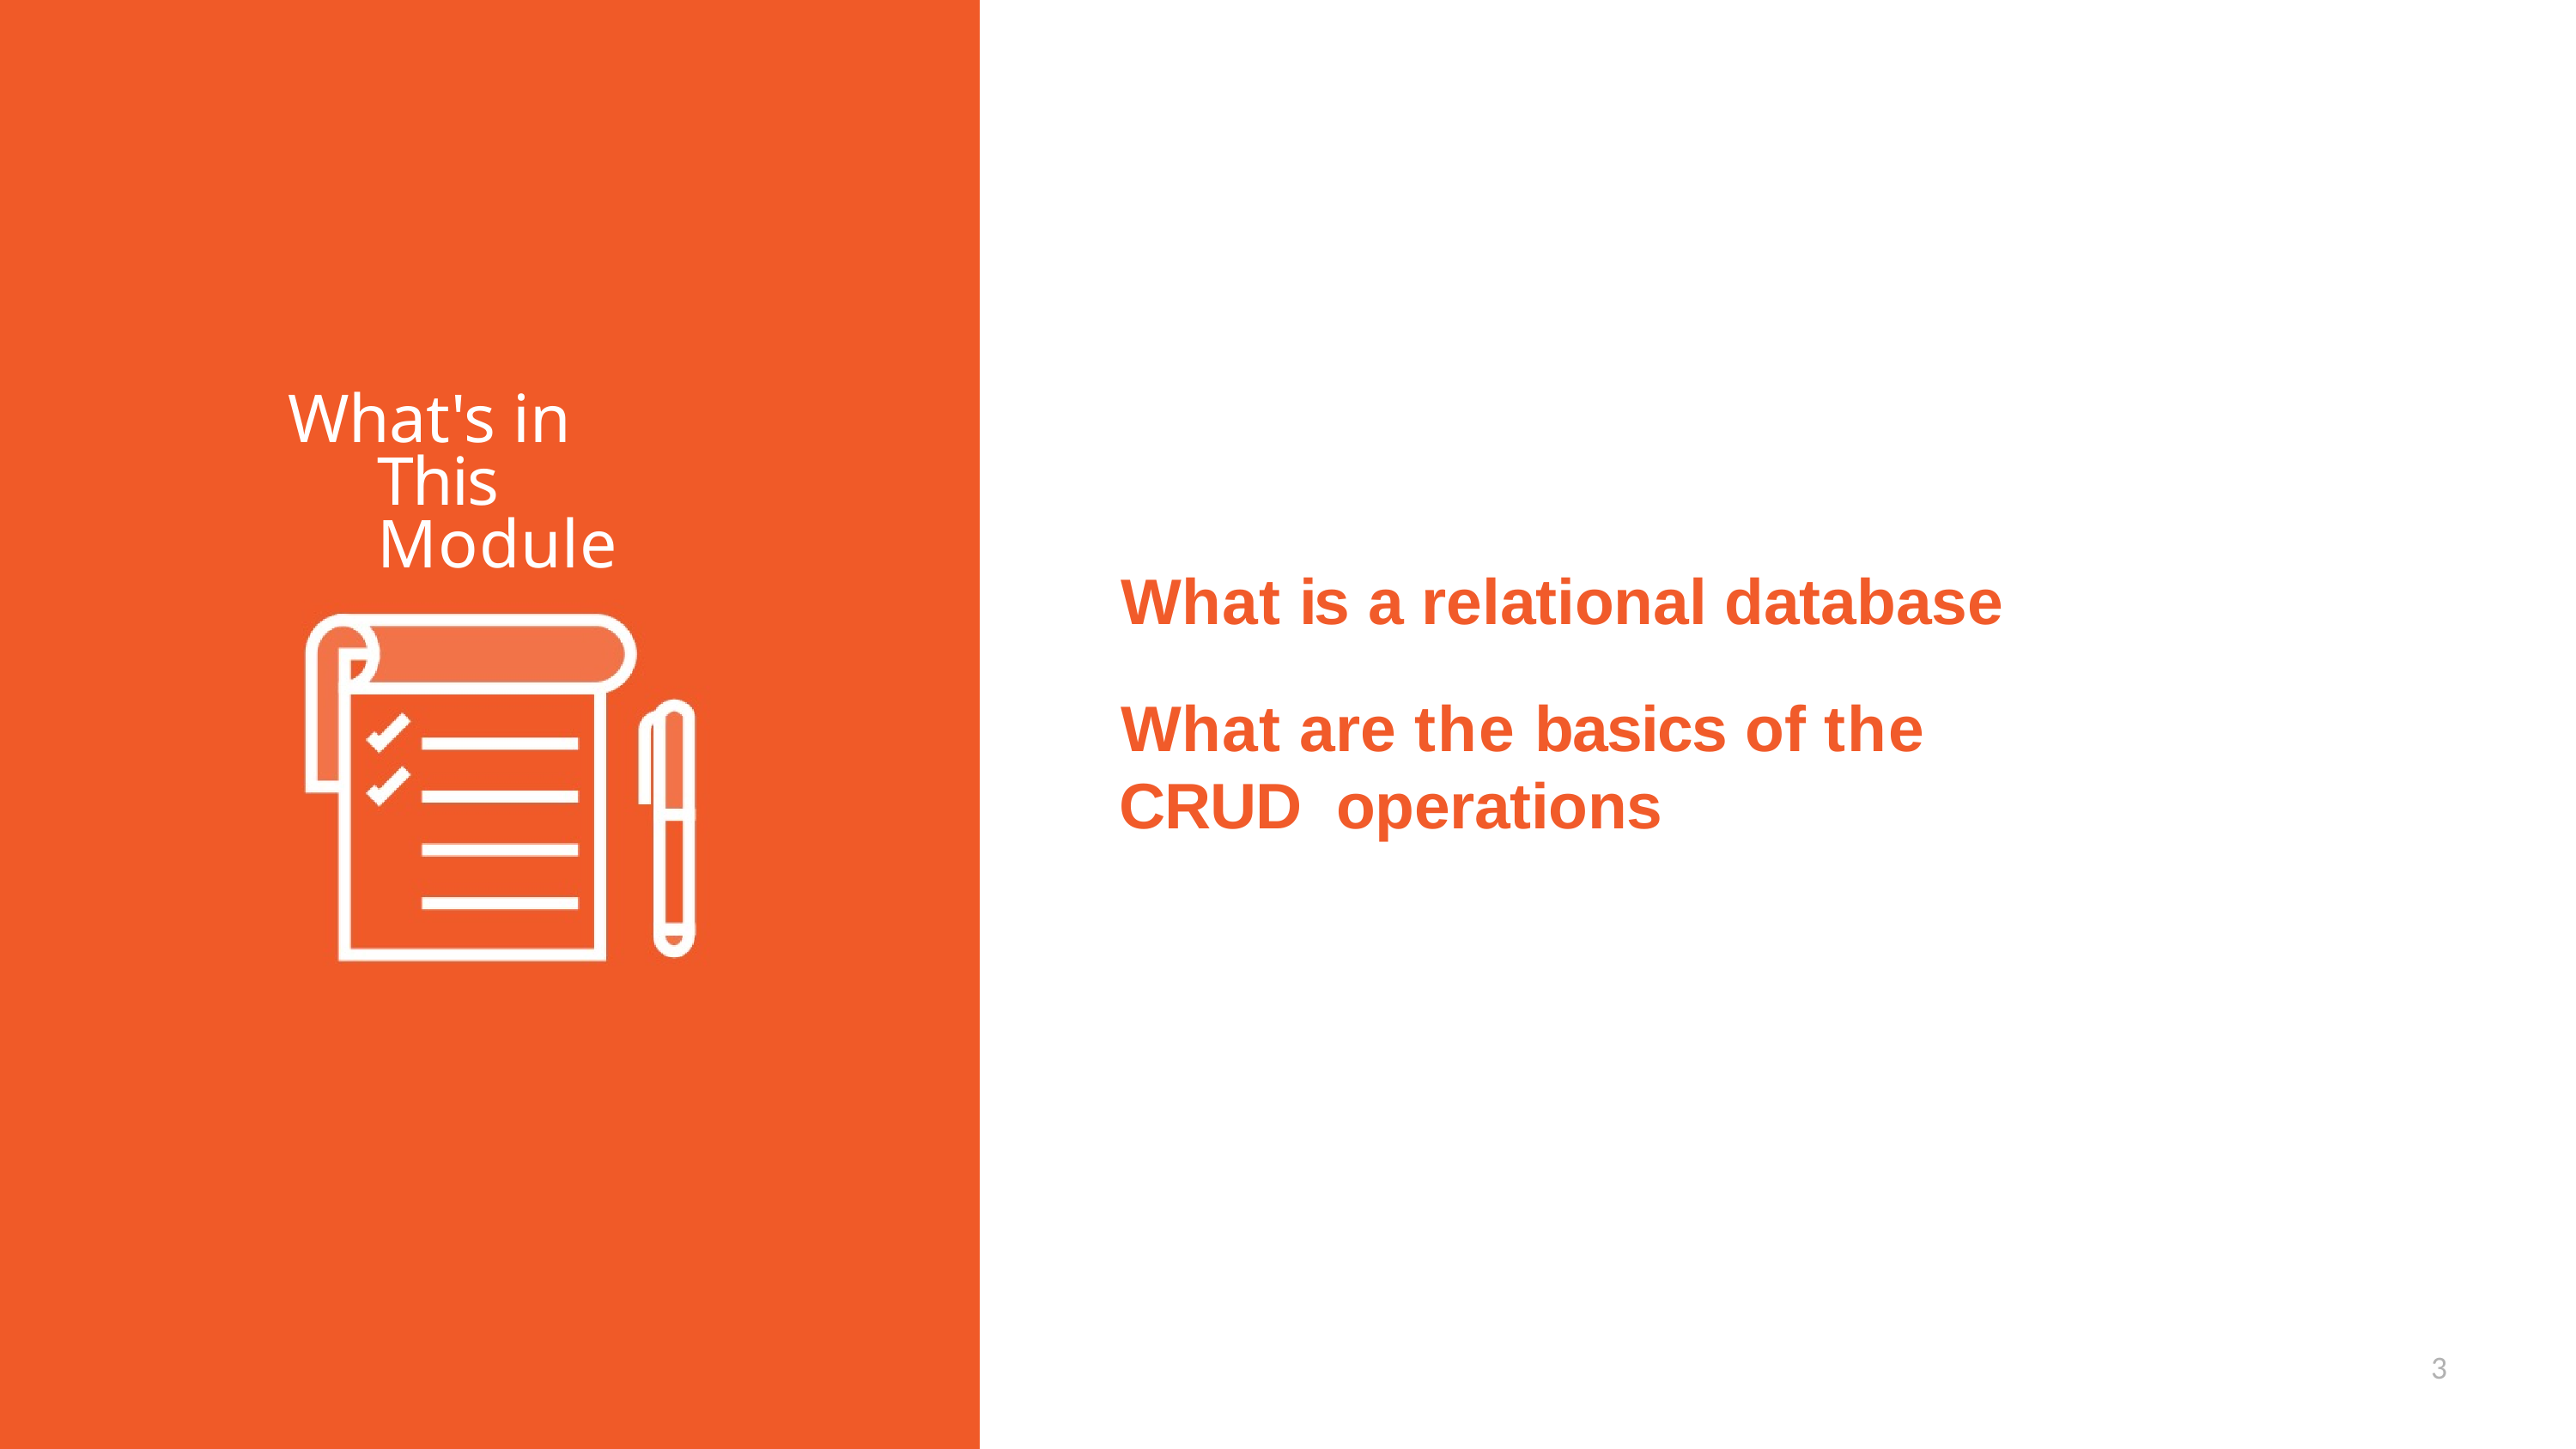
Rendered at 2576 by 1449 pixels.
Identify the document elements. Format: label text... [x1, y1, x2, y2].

picture [0, 0, 980, 1449]
slide_number 3 [1855, 1347, 2447, 1420]
text_box What is a relational database What are the basics of the CRUD operations [1117, 558, 2122, 841]
